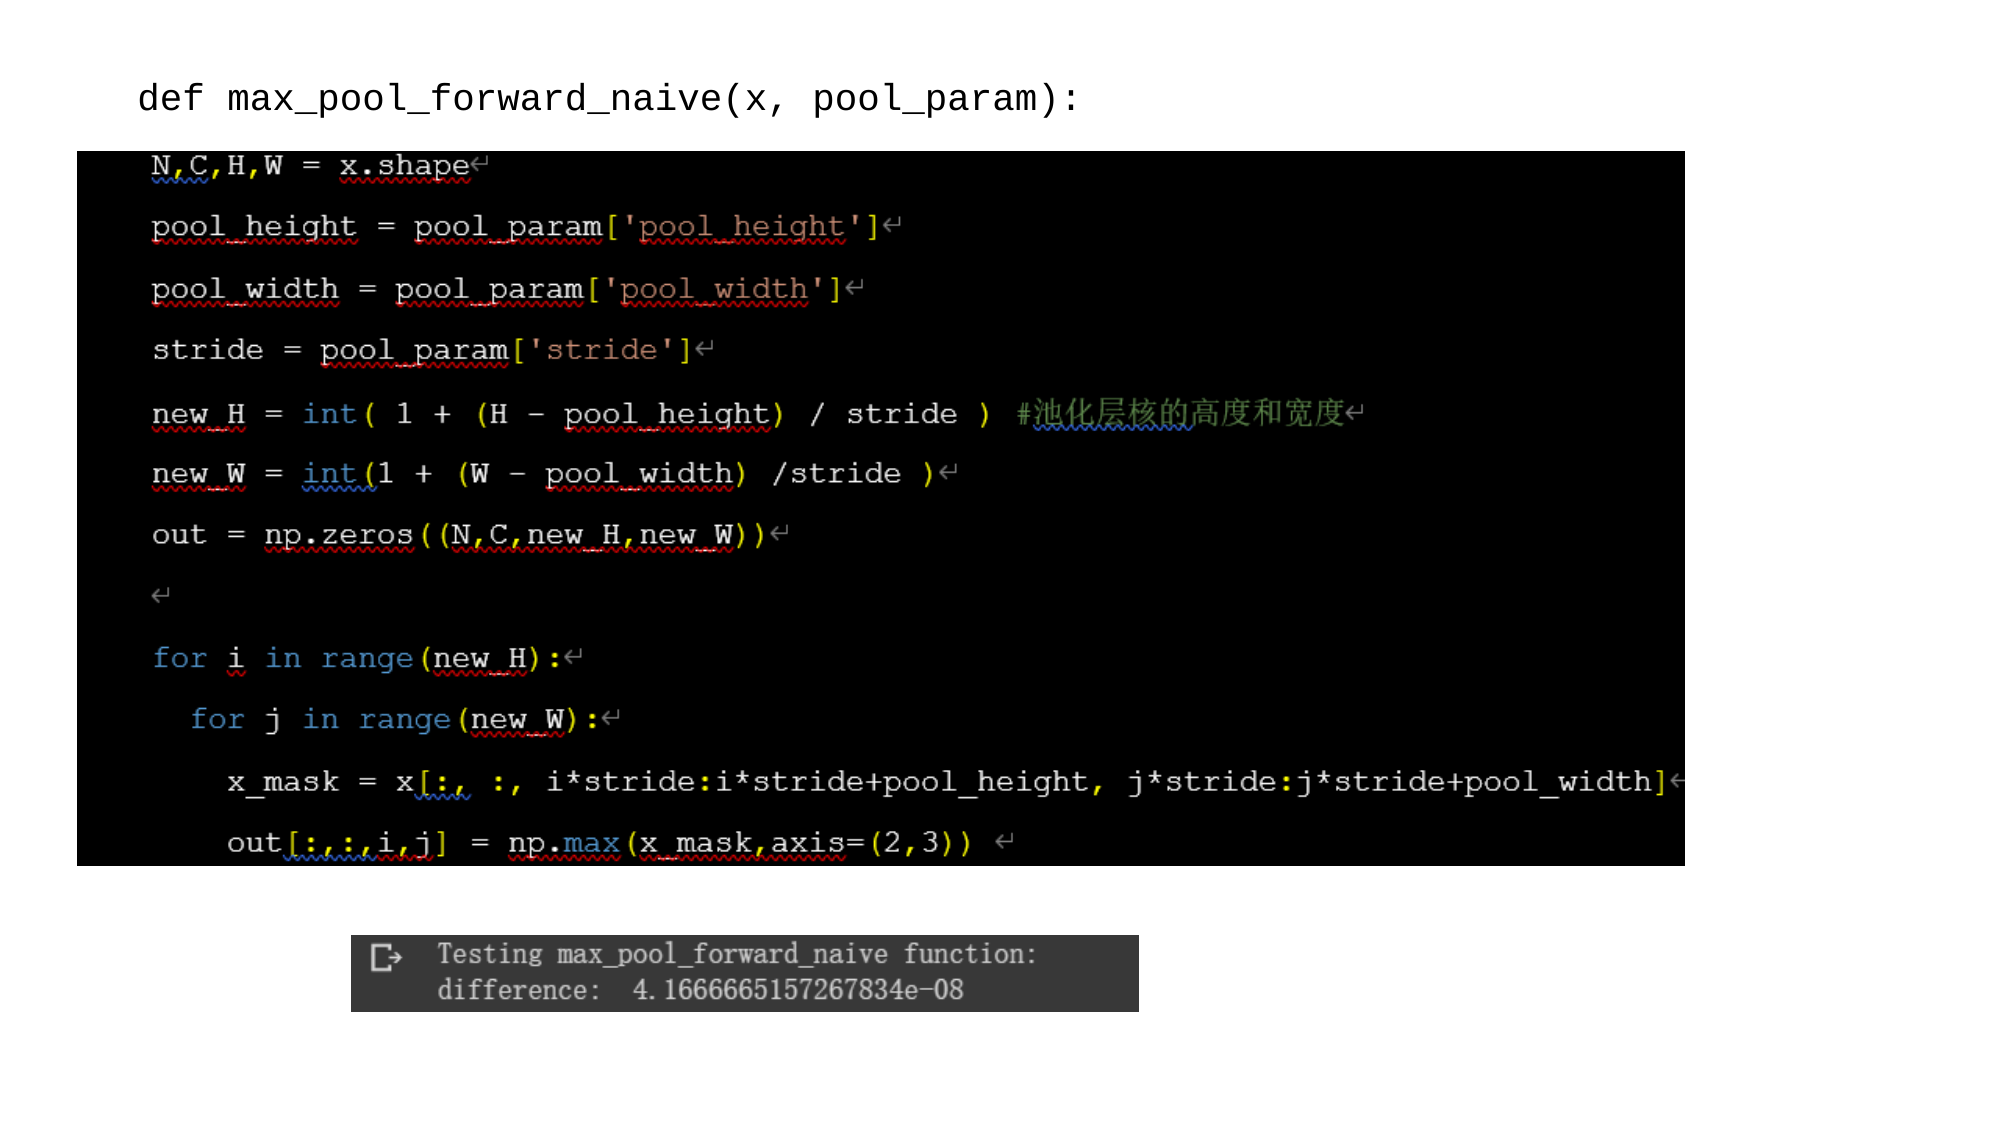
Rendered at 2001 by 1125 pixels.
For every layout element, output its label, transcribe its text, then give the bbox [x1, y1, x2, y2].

picture [351, 935, 1139, 1012]
text_box def max_pool_forward_naive(x, pool_param): [122, 77, 1123, 126]
picture [76, 151, 1685, 866]
